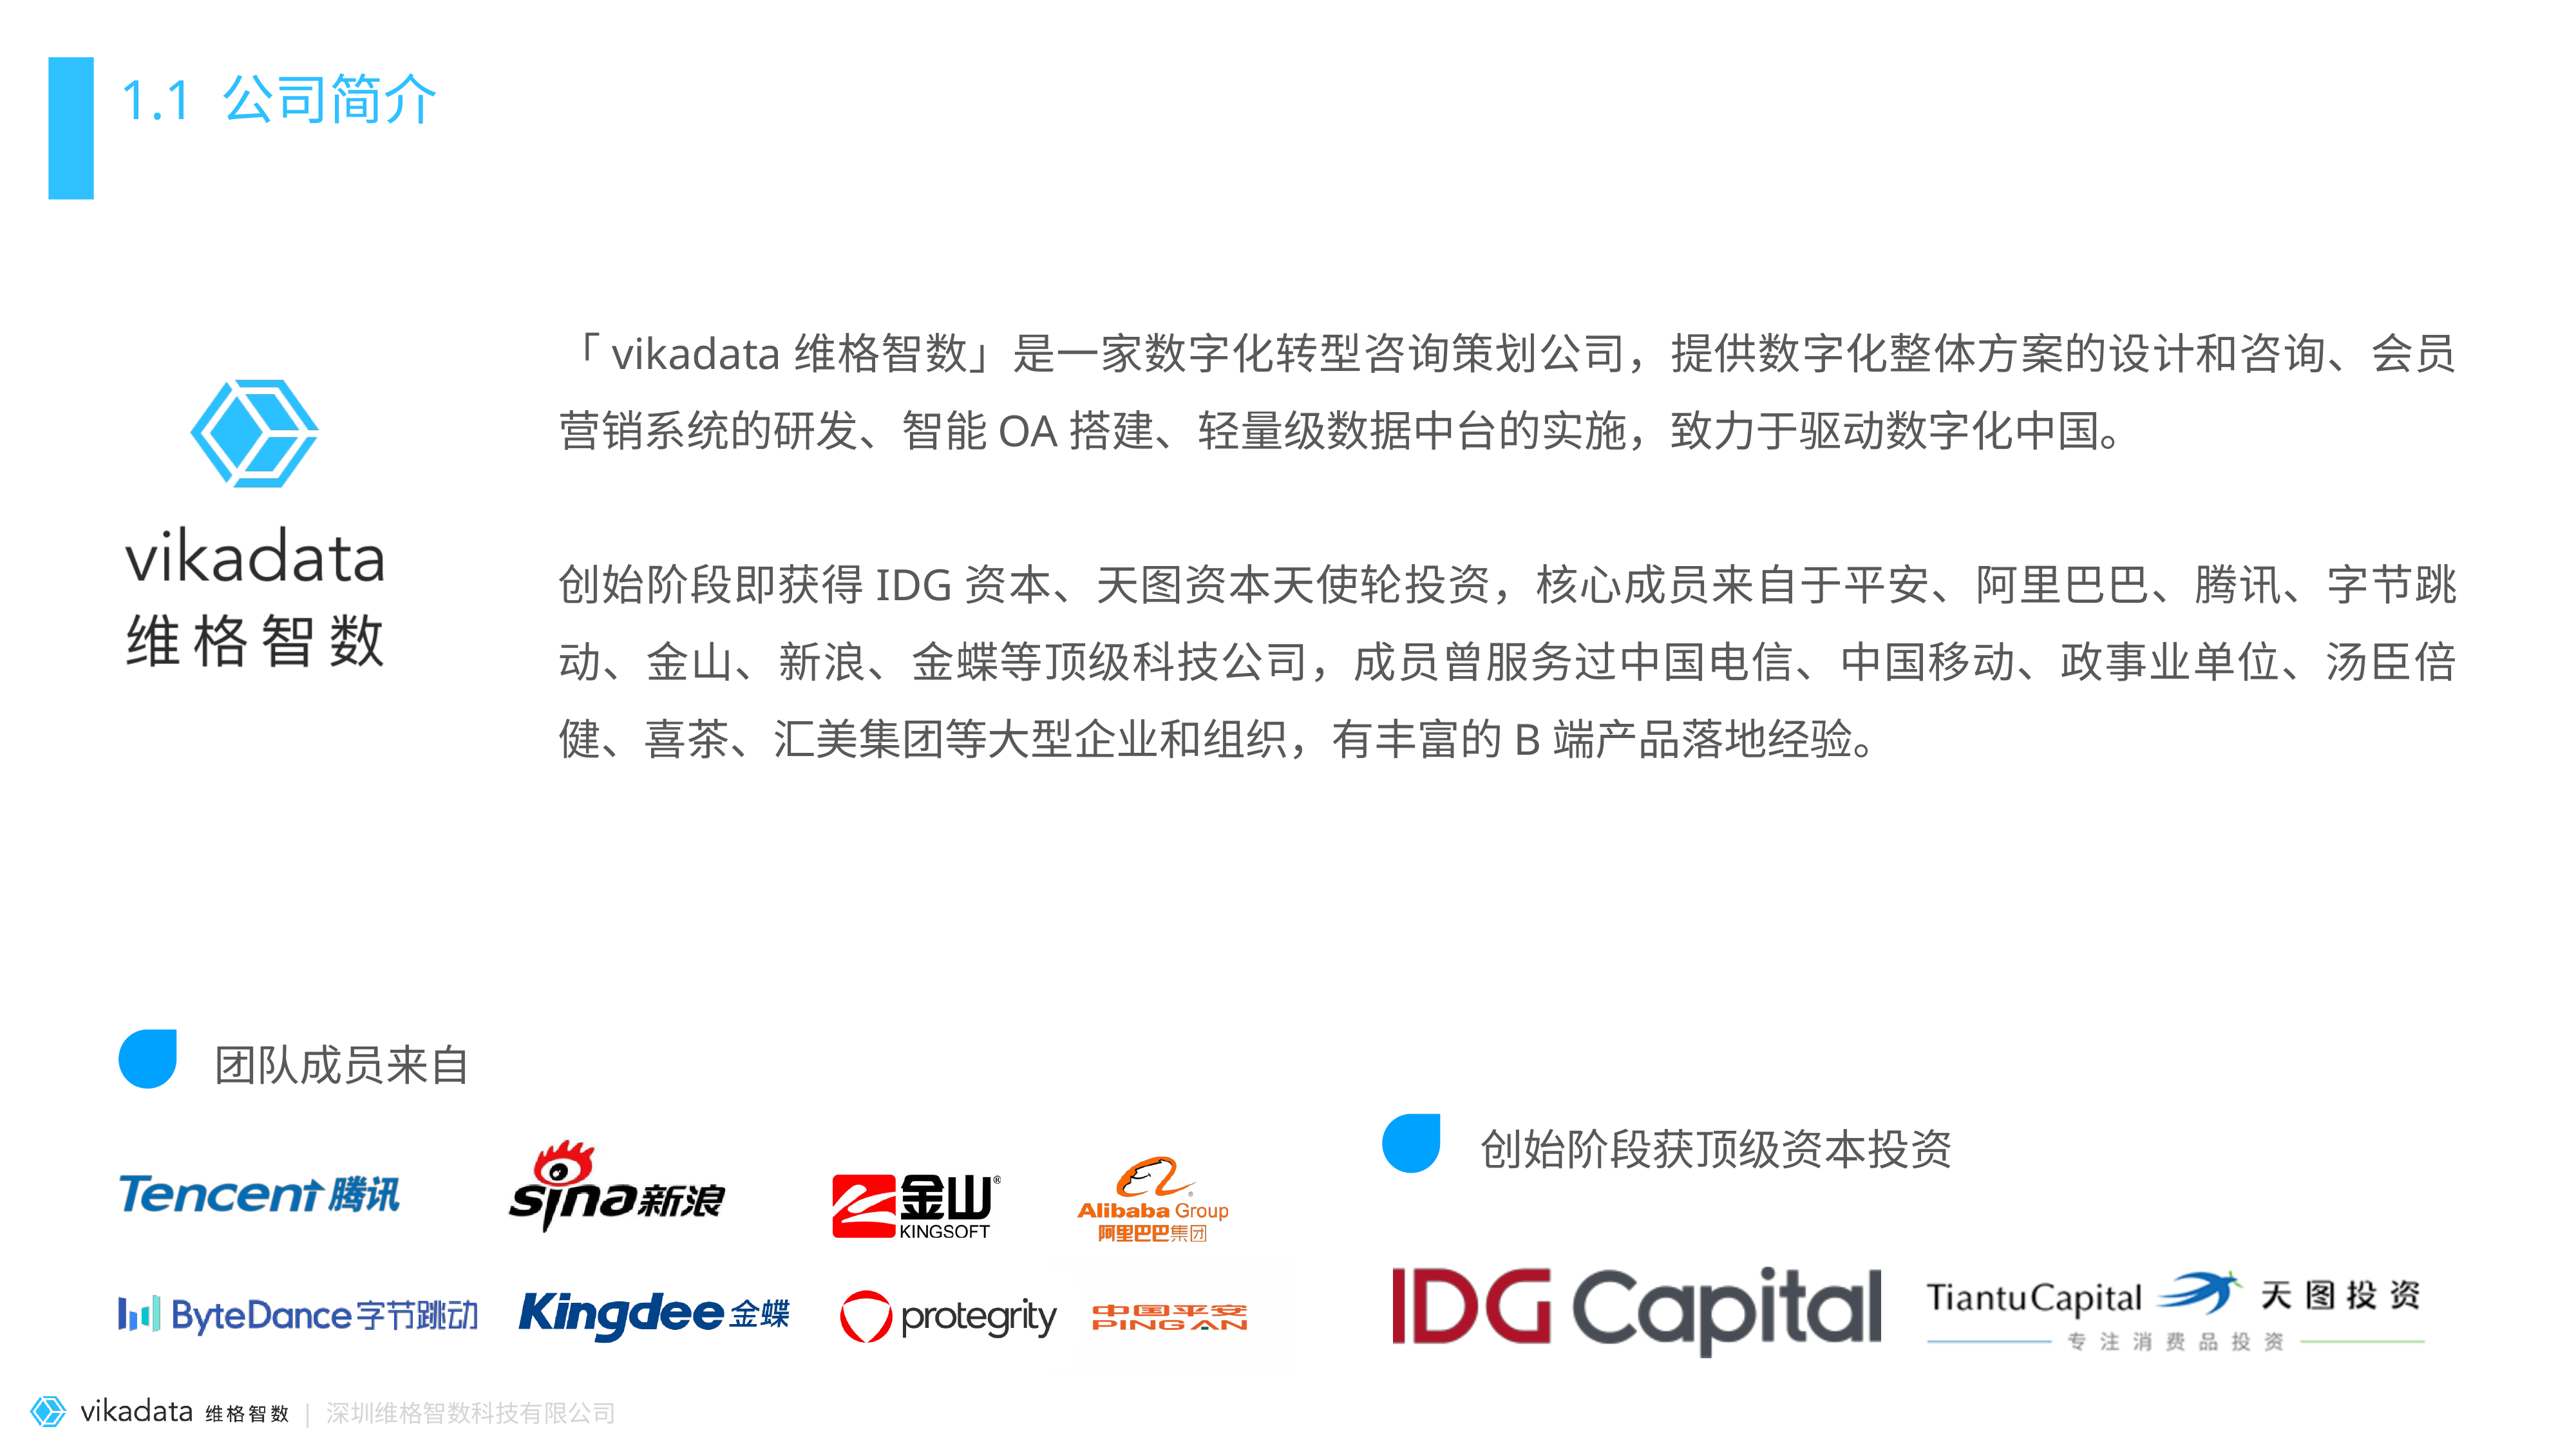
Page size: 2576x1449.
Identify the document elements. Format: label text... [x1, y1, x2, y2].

text_box [118, 1029, 177, 1089]
picture [1905, 1255, 2467, 1375]
text_box 「vikadata维格智数」是一家数字化转型咨询策划公司，提供数字化整体方案的设计和咨询、会员营销系统的研发、智能OA搭建、轻量级数据中台的实施，致力于驱动数字化中国。 创始阶段即获得IDG资本、天图资本天使轮投资，核心成员来自于平安、阿里巴巴、腾讯、字节跳动、金山、新浪、金蝶等顶级科技公司，成员曾服务过中国电信、中国移动、政事业单位、汤臣倍健、喜茶、汇美集团等大型企业和组织，有丰富的B端产品落地经验。 [550, 292, 2467, 772]
picture [12, 1372, 329, 1449]
picture [118, 1258, 1297, 1376]
picture [504, 1113, 735, 1253]
text_box 创始阶段获顶级资本投资 [1473, 1088, 2002, 1182]
text_box 团队成员来自 [206, 1005, 492, 1097]
title 1.1 公司简介 [111, 57, 2453, 138]
picture [4, 276, 516, 788]
picture [1077, 1157, 1228, 1242]
picture [832, 1175, 1001, 1238]
text_box [1382, 1113, 1441, 1173]
picture [118, 1175, 401, 1213]
picture [1393, 1267, 1881, 1358]
